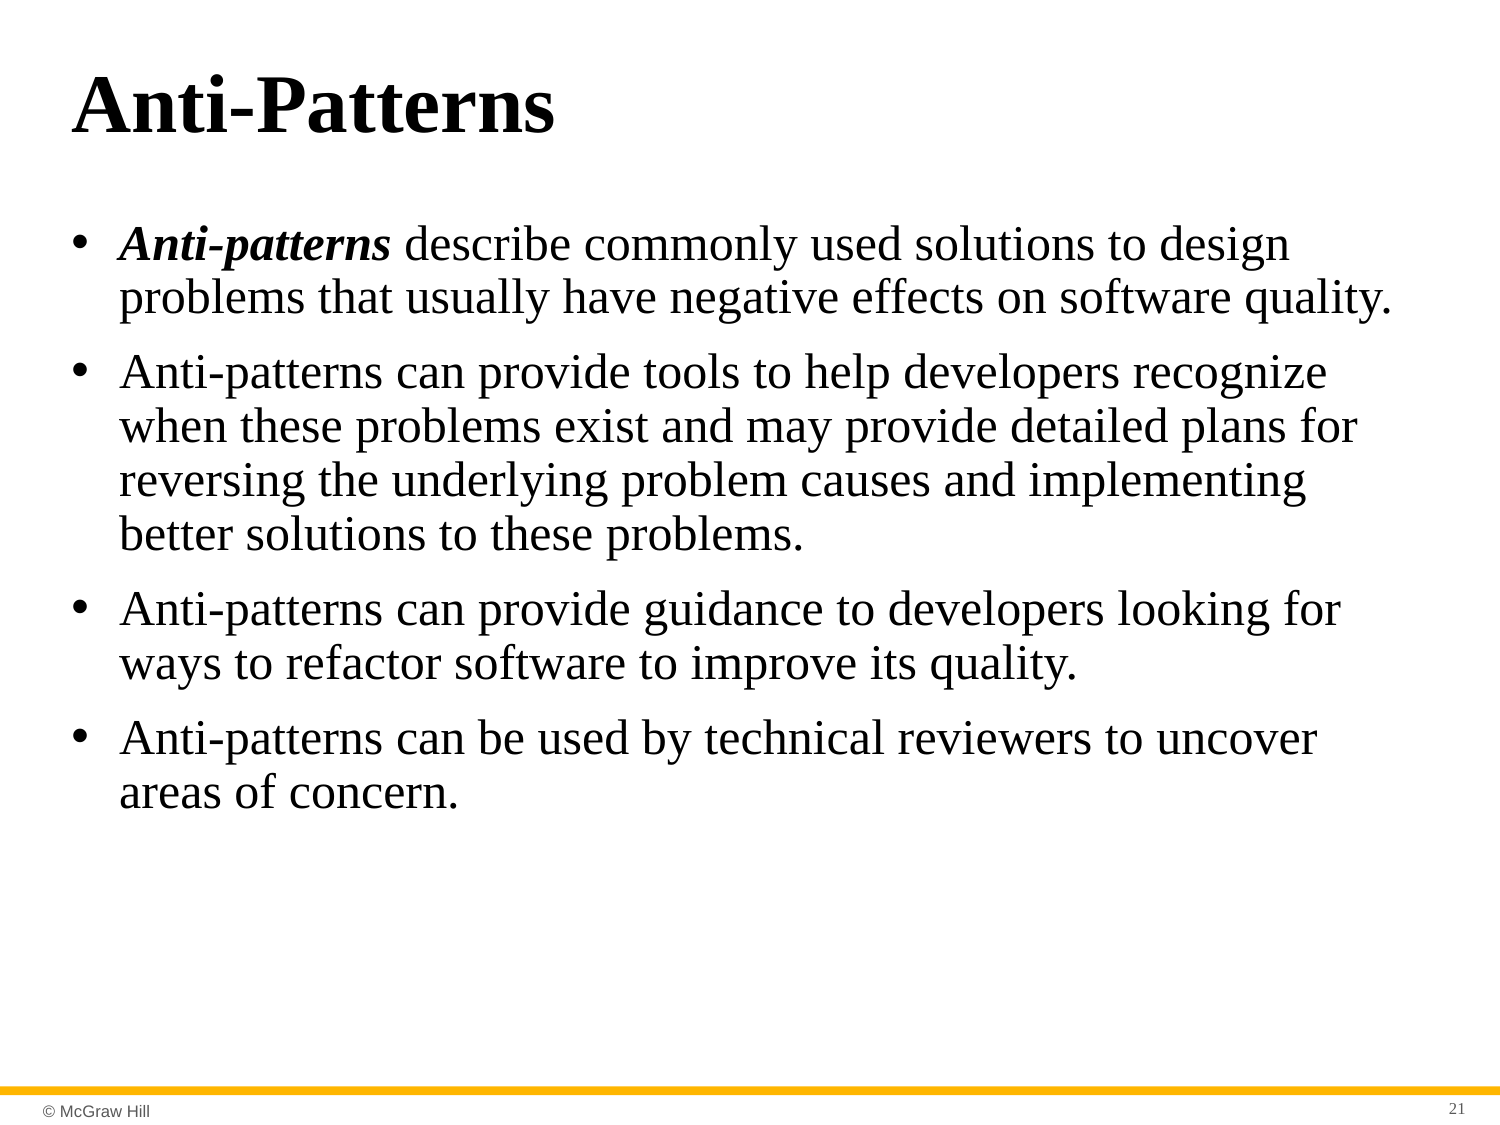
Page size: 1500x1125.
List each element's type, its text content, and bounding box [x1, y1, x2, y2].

list Anti-patterns describe commonly used solutions to design problems that usually have negative effects on software quality. Anti-patterns can provide tools to help developers recognize when these problems exist and may provide detailed plans for reversing the underlying problem causes and implementing better solutions to these problems. Anti-patterns can provide guidance to developers looking for ways to refactor software to improve its quality. Anti-patterns can be used by technical reviewers to uncover areas of concern. [56, 209, 1416, 886]
slide_number 21 [1415, 1094, 1474, 1122]
title Anti-Patterns [56, 50, 1444, 162]
